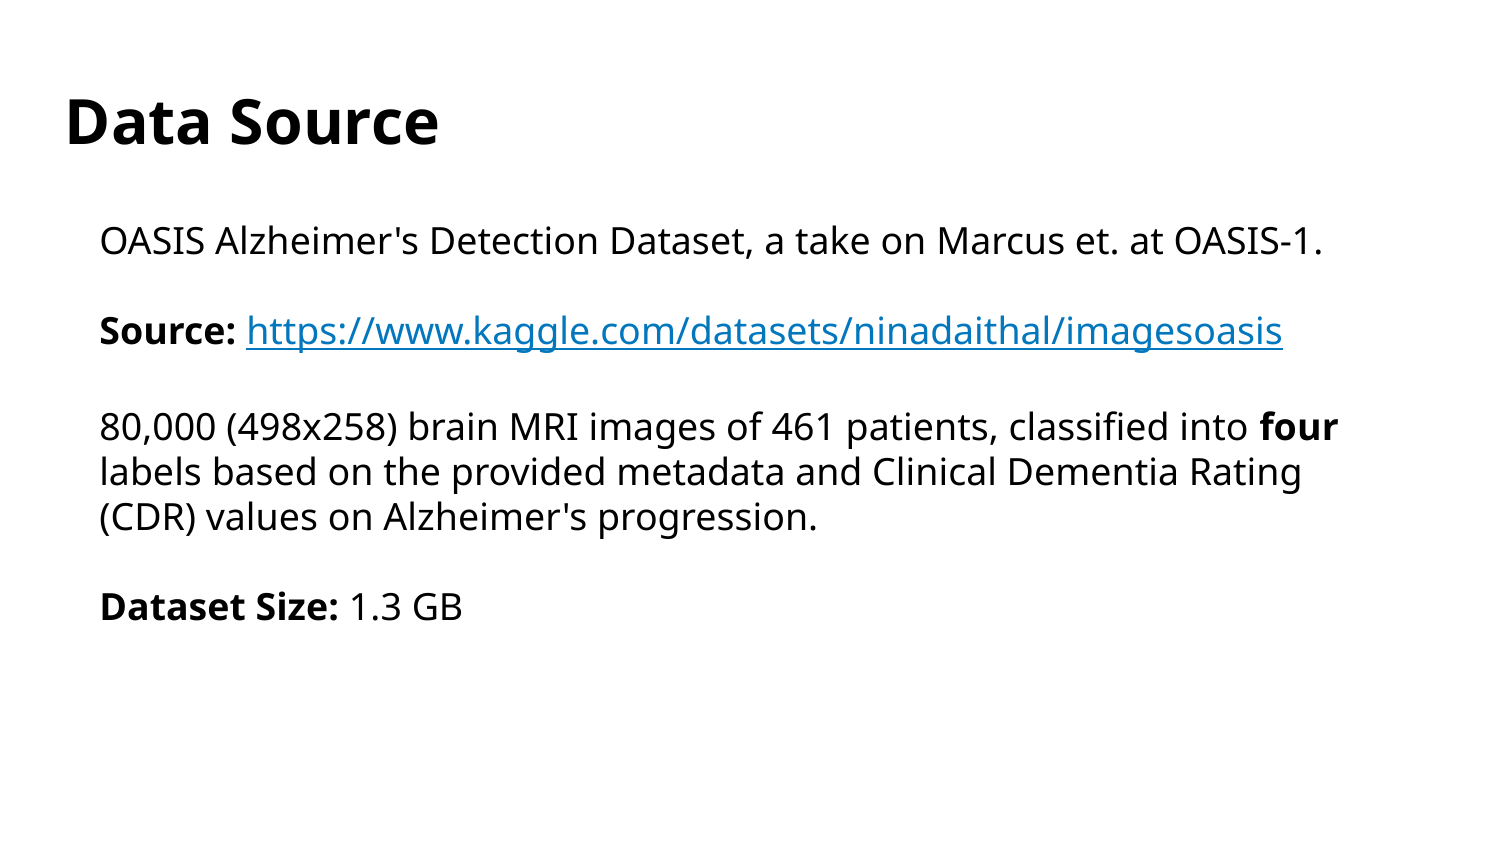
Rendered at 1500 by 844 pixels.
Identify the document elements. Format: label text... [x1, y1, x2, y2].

title Data Source [49, 67, 1448, 173]
text_box OASIS Alzheimer's Detection Dataset, a take on Marcus et. at OASIS-1. Source: https://www.kaggle.com/datasets/ninadaithal/imagesoasis 80,000 (498x258) brain MRI images of 461 patients, classified into four labels based on the provided metadata and Clinical Dementia Rating (CDR) values on Alzheimer's progression. Dataset Size: 1.3 GB [84, 202, 1361, 783]
